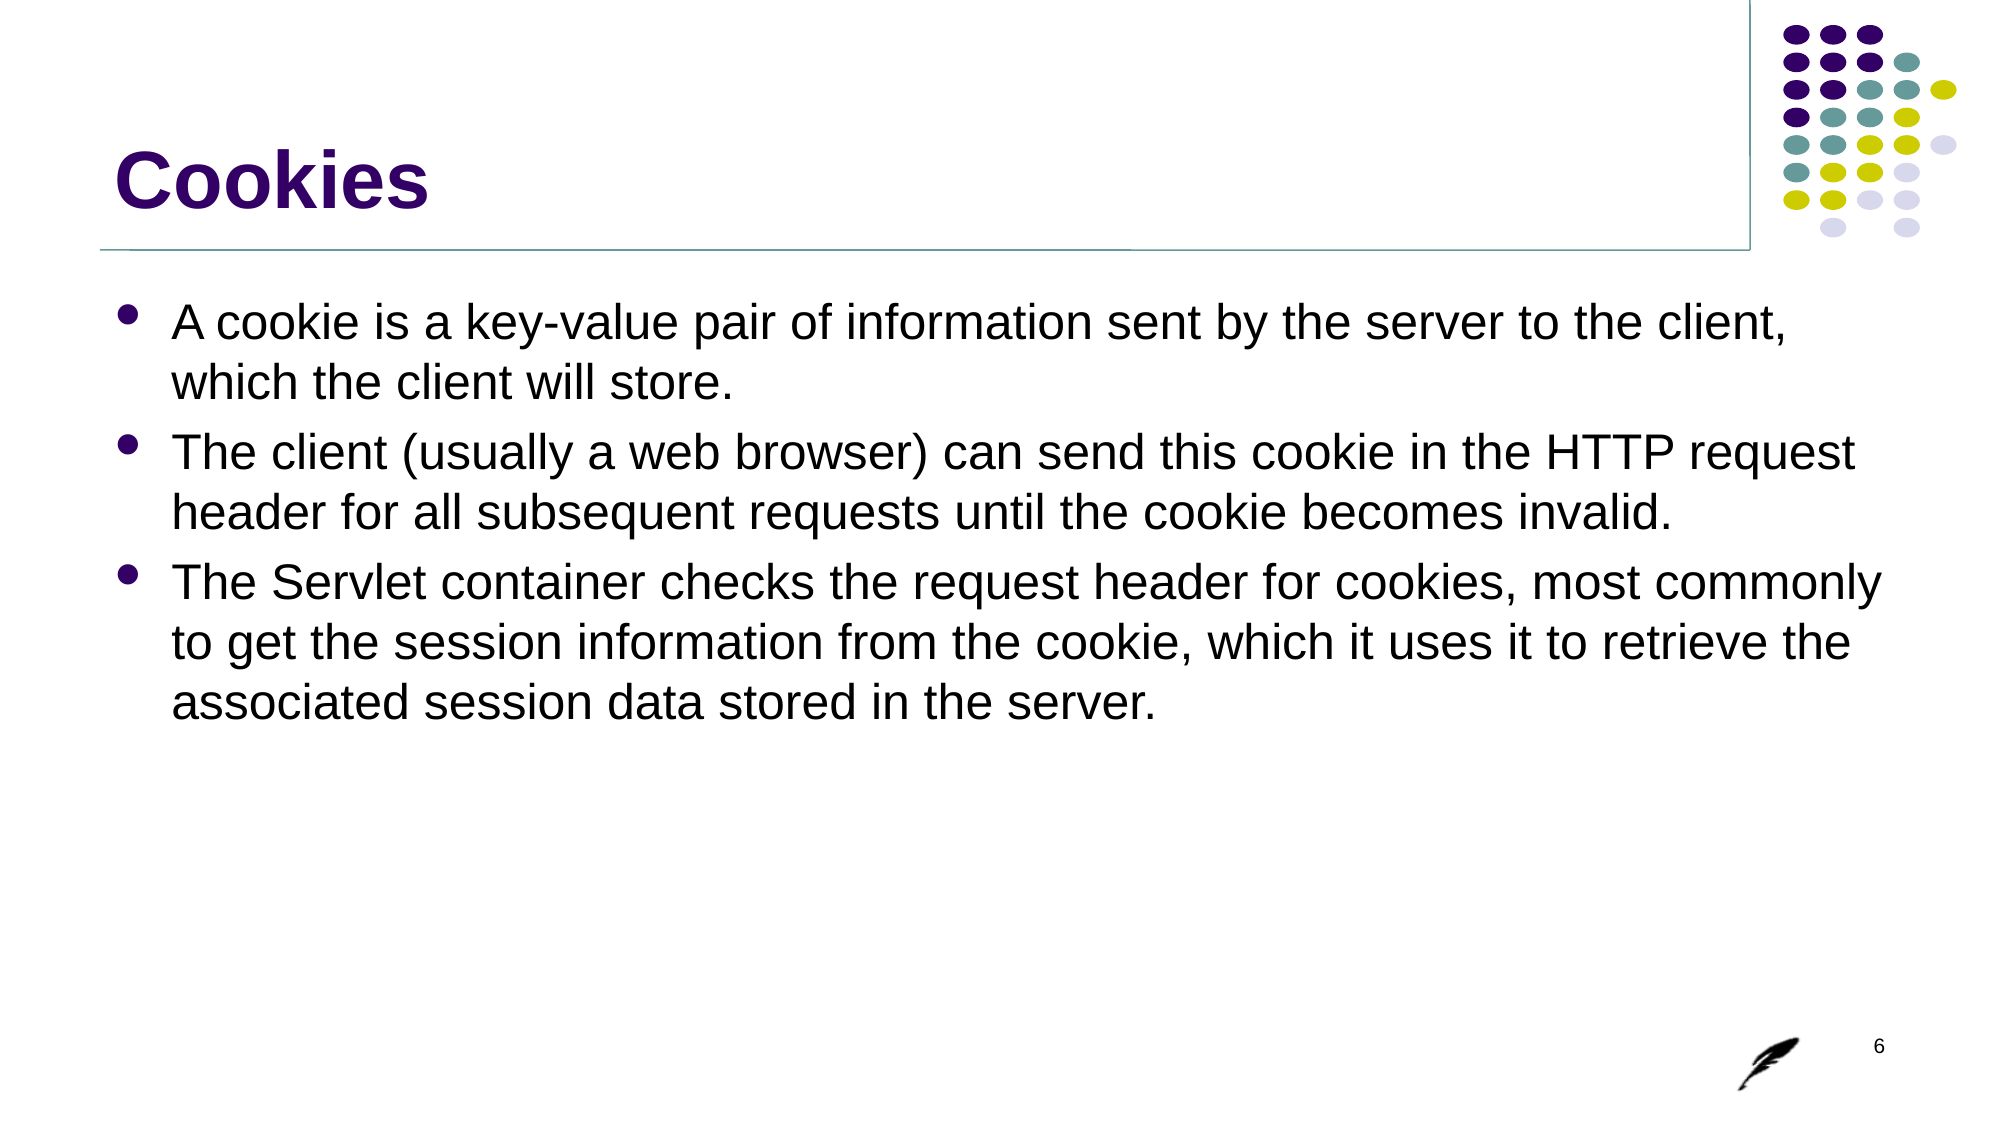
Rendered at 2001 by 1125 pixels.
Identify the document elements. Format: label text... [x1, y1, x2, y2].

slide_number 6 [1433, 1025, 1900, 1100]
list A cookie is a key-value pair of information sent by the server to the client, which the client will store. The client (usually a web browser) can send this cookie in the HTTP request header for all subsequent requests until the cookie becomes invalid. The Servlet container checks the request header for cookies, most commonly to get the session information from the cookie, which it uses it to retrieve the associated session data stored in the server. [99, 282, 1900, 1006]
title Cookies [99, 20, 1750, 233]
